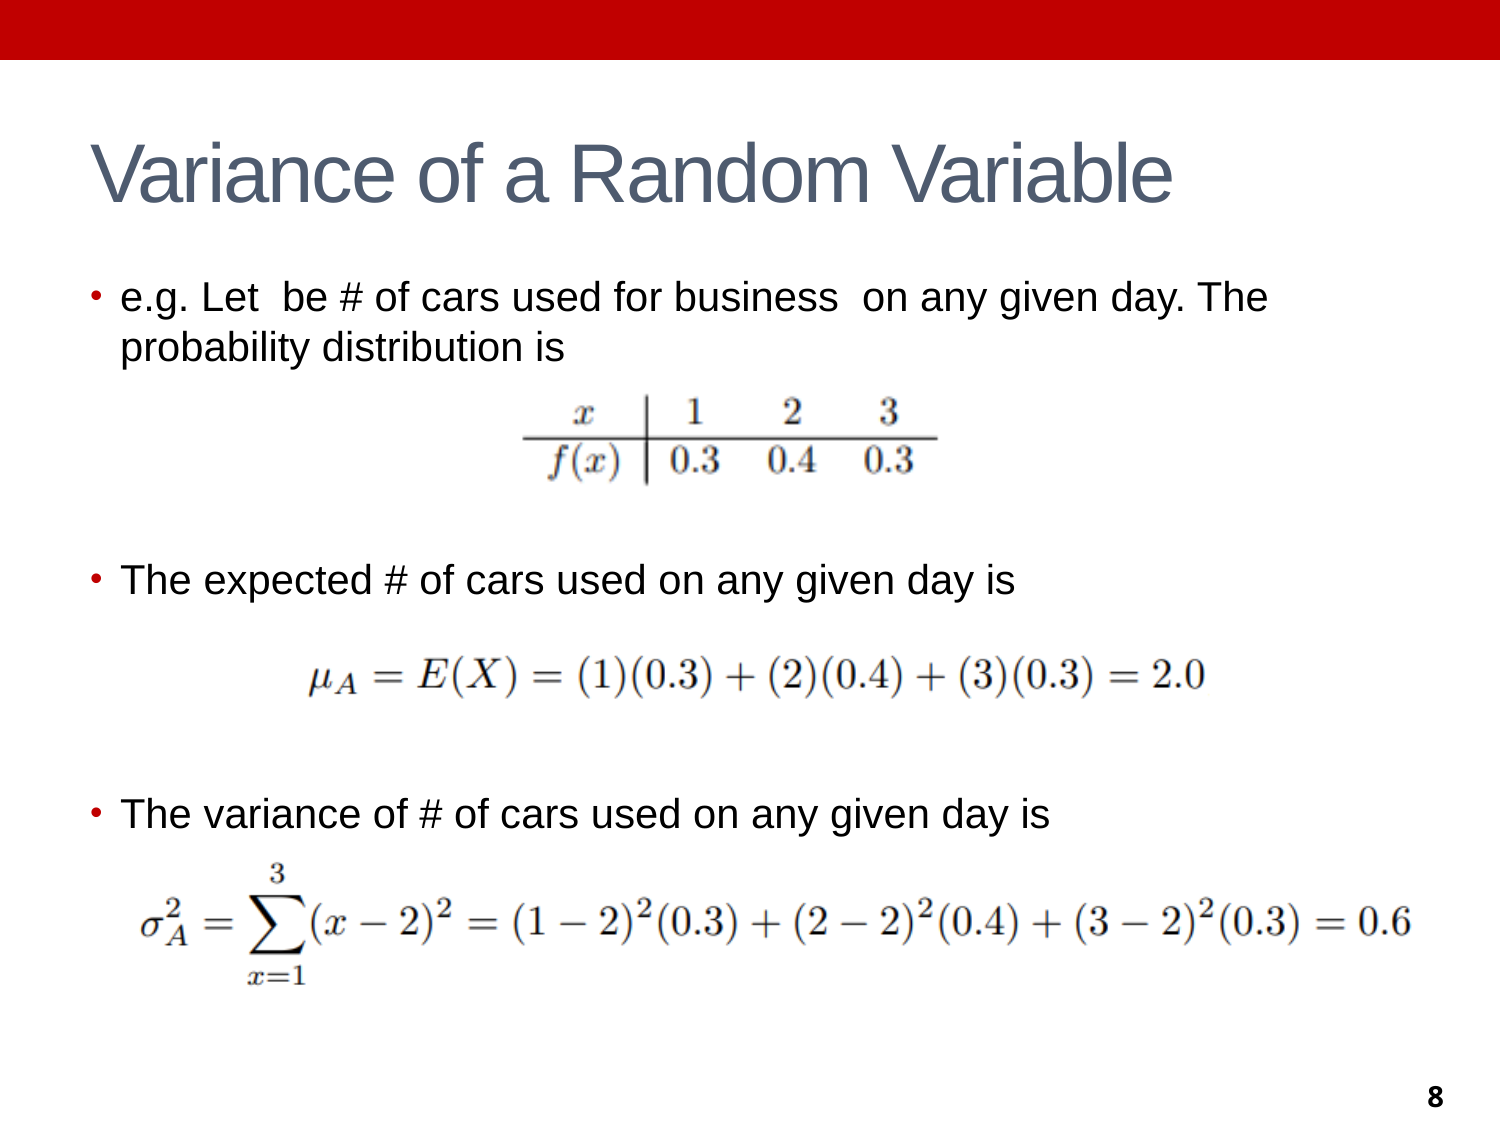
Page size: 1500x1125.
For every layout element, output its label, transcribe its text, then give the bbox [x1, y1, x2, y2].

slide_number 8 [1412, 1071, 1500, 1125]
picture [294, 634, 1216, 710]
picture [495, 387, 952, 491]
picture [104, 853, 1413, 996]
title Variance of a Random Variable [75, 87, 1425, 250]
